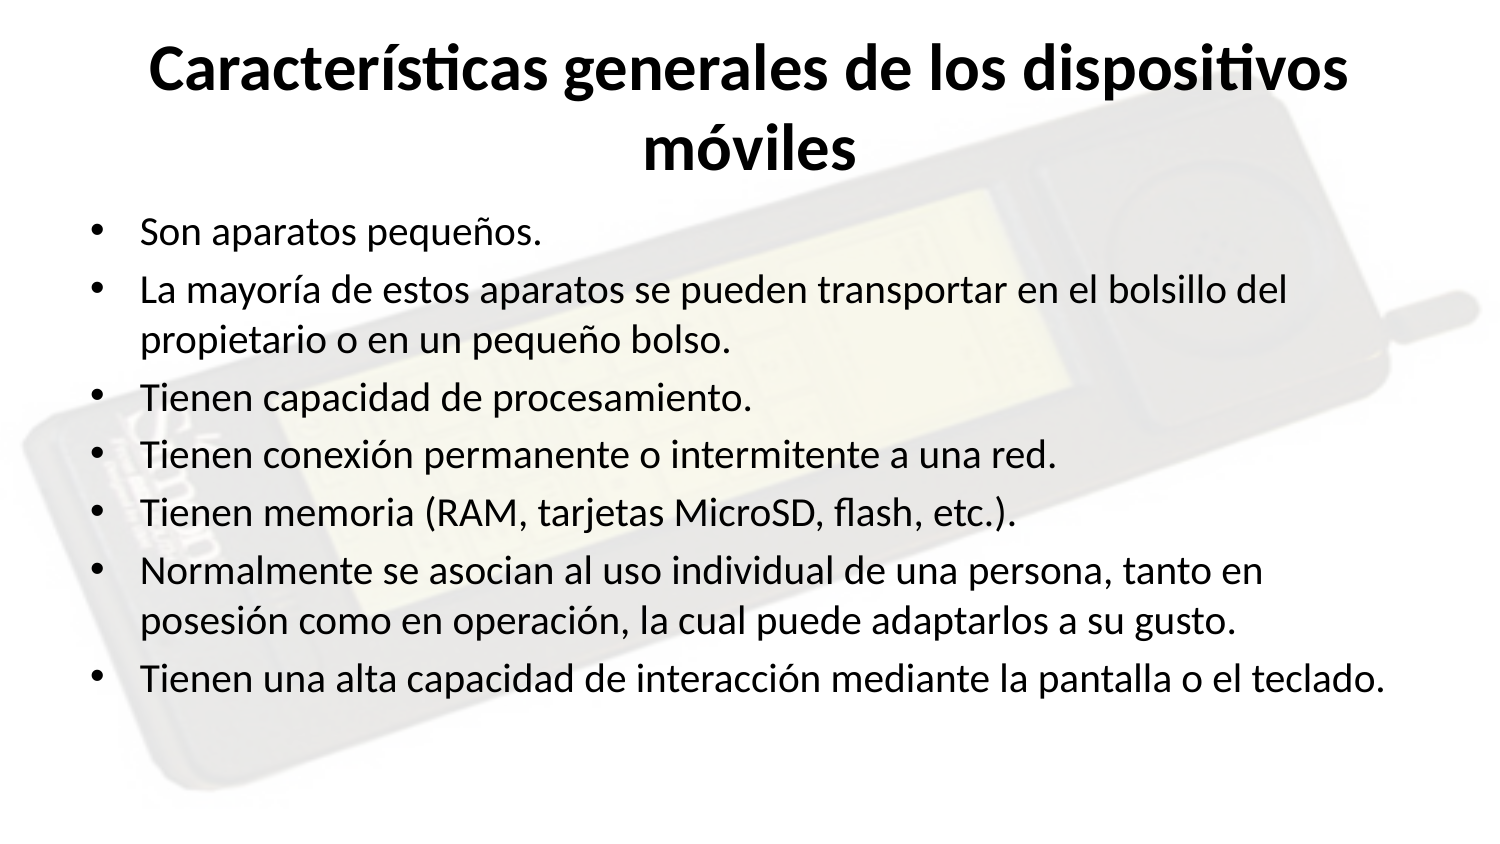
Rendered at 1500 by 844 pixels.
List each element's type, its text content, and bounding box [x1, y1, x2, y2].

list Son aparatos pequeños. La mayoría de estos aparatos se pueden transportar en el bolsillo del propietario o en un pequeño bolso. Tienen capacidad de procesamiento. Tienen conexión permanente o intermitente a una red. Tienen memoria (RAM, tarjetas MicroSD, flash, etc.). Normalmente se asocian al uso individual de una persona, tanto en posesión como en operación, la cual puede adaptarlos a su gusto. Tienen una alta capacidad de interacción mediante la pantalla o el teclado. [75, 196, 1425, 754]
title Características generales de los dispositivos móviles [75, 33, 1425, 175]
